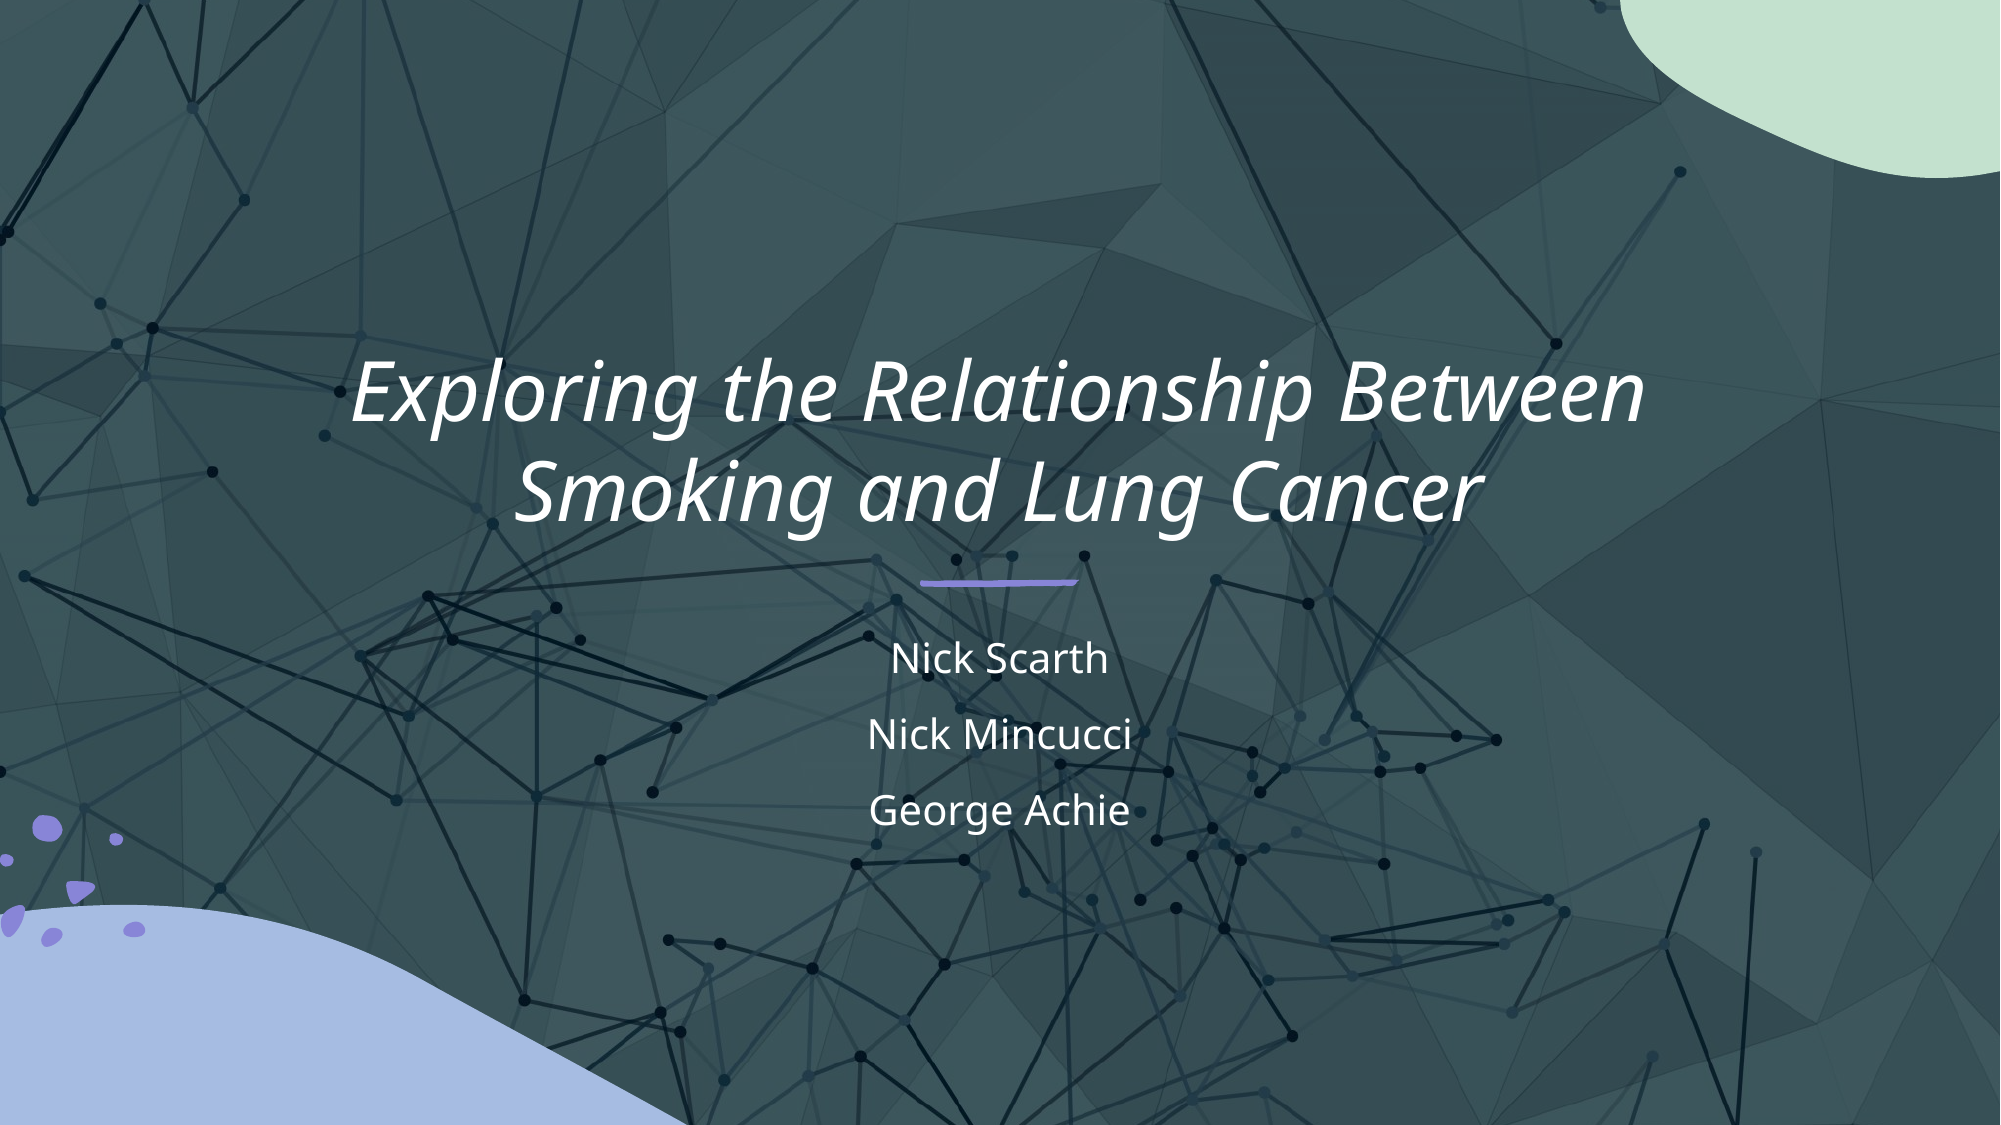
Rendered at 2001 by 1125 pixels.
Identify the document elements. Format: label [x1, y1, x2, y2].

picture [0, 0, 2000, 1125]
text_box [0, 815, 146, 947]
text_box [919, 579, 1080, 588]
